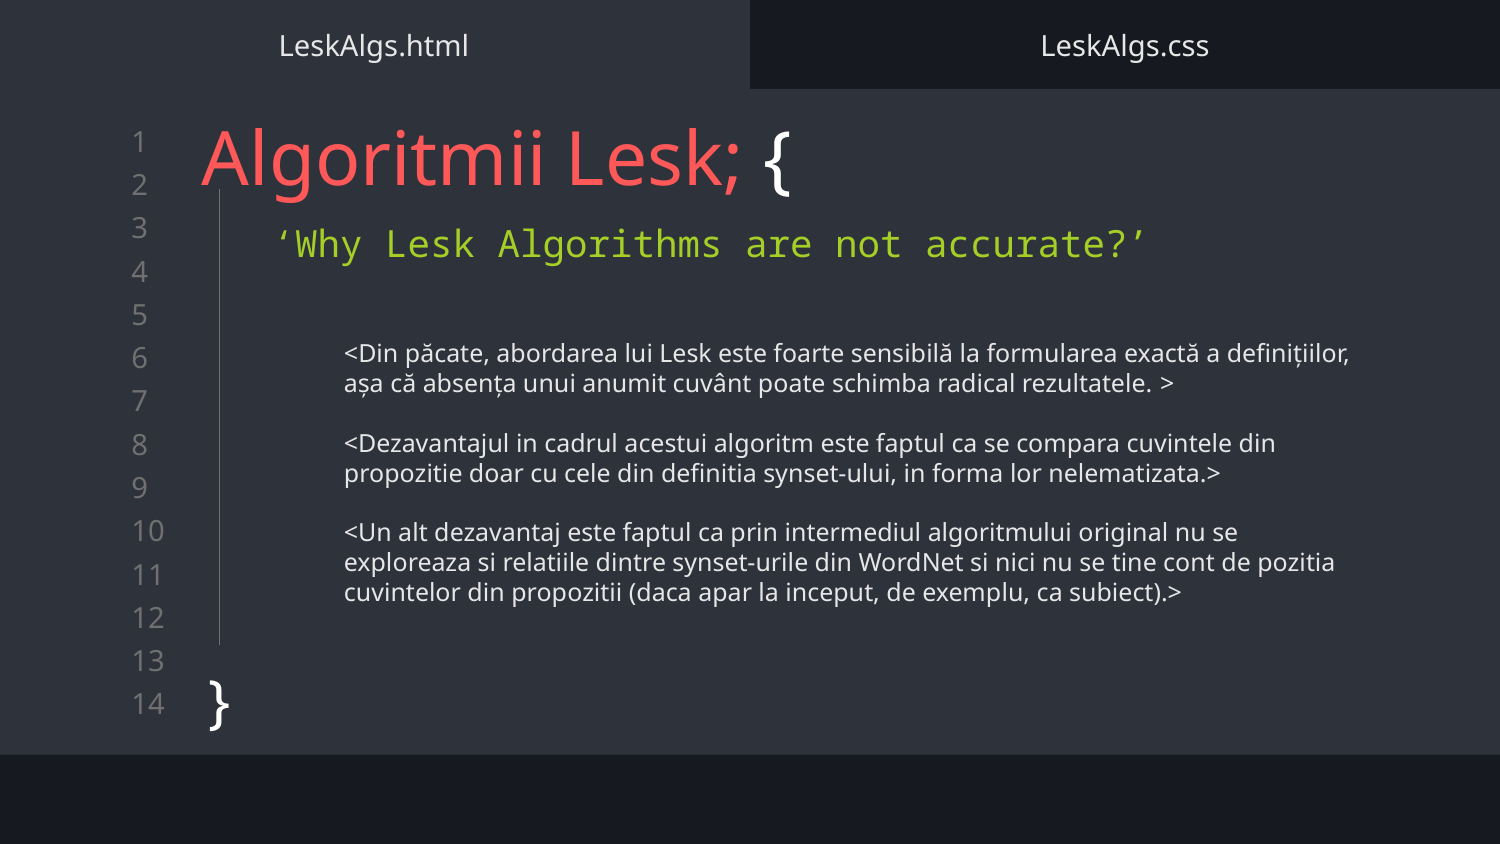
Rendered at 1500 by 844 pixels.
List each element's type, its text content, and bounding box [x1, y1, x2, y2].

text_box LeskAlgs.html [0, 15, 749, 74]
text_box LeskAlgs.css [749, 15, 1500, 74]
text_box Algoritmii Lesk; { [186, 95, 988, 184]
text_box <Din păcate, abordarea lui Lesk este foarte sensibilă la formularea exactă a definițiilor, așa că absența unui anumit cuvânt poate schimba radical rezultatele. > <Dezavantajul in cadrul acestui algoritm este faptul ca se compara cuvintele din propozitie doar cu cele din definitia synset-ului, in forma lor nelematizata.> <Un alt dezavantaj este faptul ca prin intermediul algoritmului original nu se exploreaza si relatiile dintre synset-urile din WordNet si nici nu se tine cont de pozitia cuvintelor din propozitii (daca apar la inceput, de exemplu, ca subiect).> [329, 462, 1376, 482]
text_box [177, 188, 262, 750]
text_box ‘Why Lesk Algorithms are not accurate?’ [265, 206, 1217, 279]
